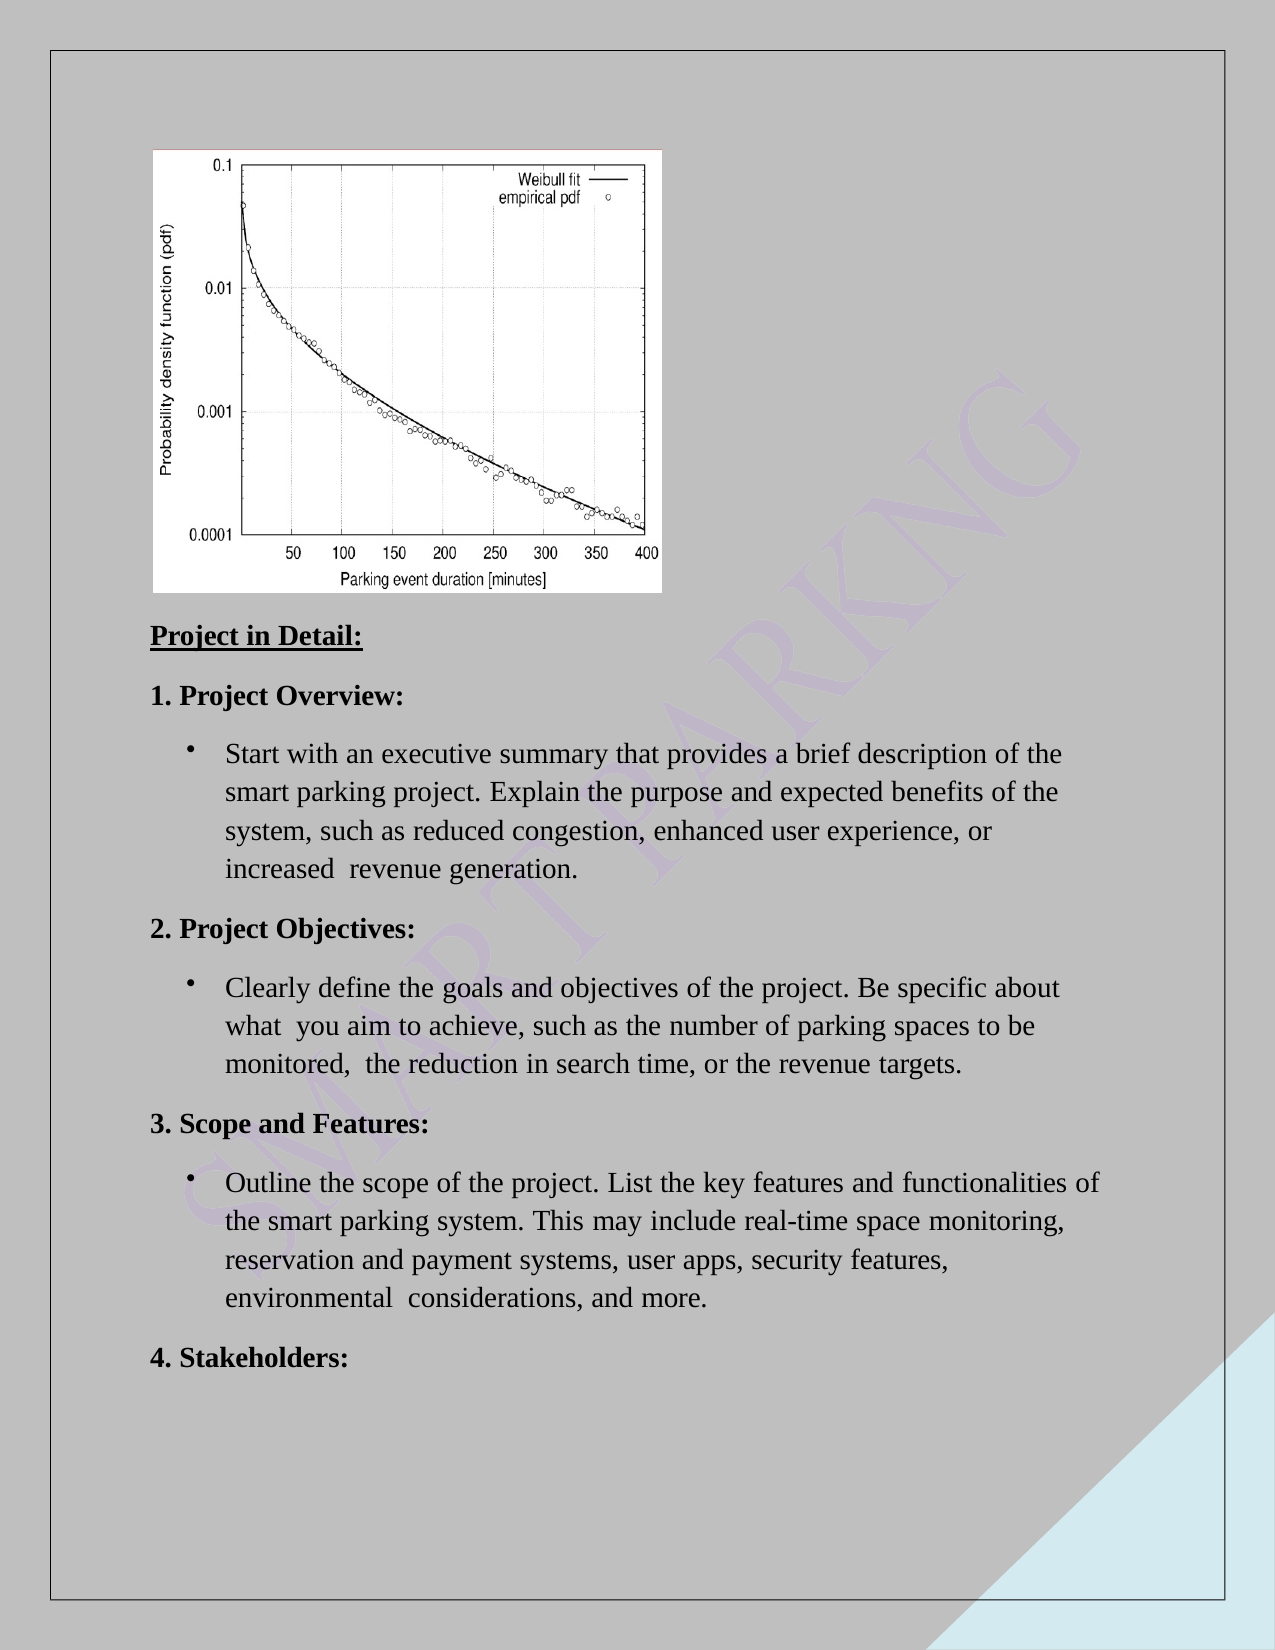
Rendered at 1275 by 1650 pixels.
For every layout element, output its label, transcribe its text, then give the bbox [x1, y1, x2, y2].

text_box Project in Detail: Project Overview: Start with an executive summary that provides a brief description of the smart parking project. Explain the purpose and expected benefits of the system, such as reduced congestion, enhanced user experience, or increased revenue generation. Project Objectives: Clearly define the goals and objectives of the project. Be specific about what you aim to achieve, such as the number of parking spaces to be monitored, the reduction in search time, or the revenue targets. Scope and Features: Outline the scope of the project. List the key features and functionalities of the smart parking system. This may include real-time space monitoring, reservation and payment systems, user apps, security features, environmental considerations, and more. Stakeholders: [147, 614, 1126, 1373]
picture [152, 149, 1081, 614]
